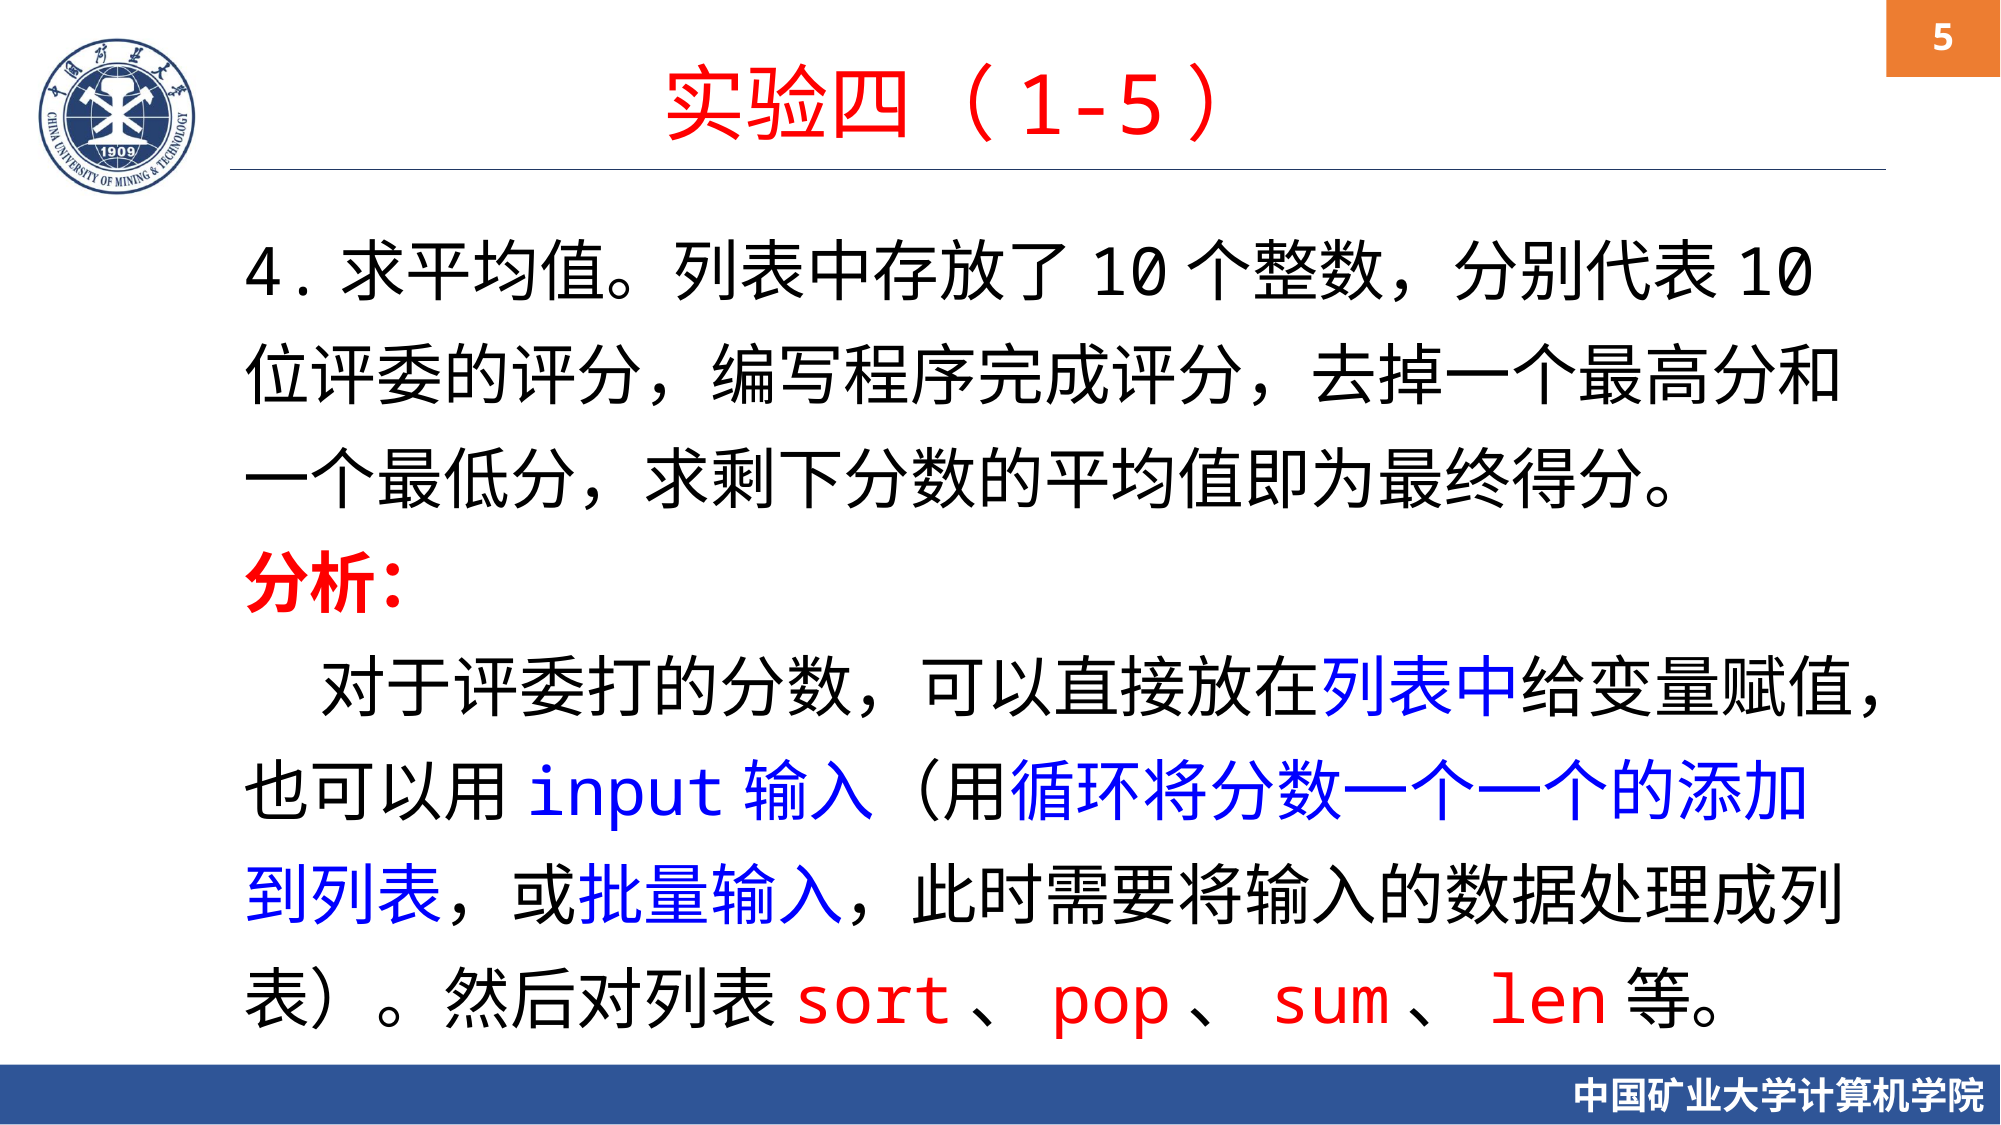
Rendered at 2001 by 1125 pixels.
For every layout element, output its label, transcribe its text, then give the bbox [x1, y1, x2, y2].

text_box 实验四（1-5） [454, 43, 1478, 159]
picture [35, 37, 198, 196]
text_box 4.求平均值。列表中存放了10个整数，分别代表10位评委的评分，编写程序完成评分，去掉一个最高分和一个最低分，求剩下分数的平均值即为最终得分。 分析： 对于评委打的分数，可以直接放在列表中给变量赋值，也可以用input输入（用循环将分数一个一个的添加到列表，或批量输入，此时需要将输入的数据处理成列表）。然后对列表sort、pop、sum、len等。 [228, 197, 1889, 1044]
